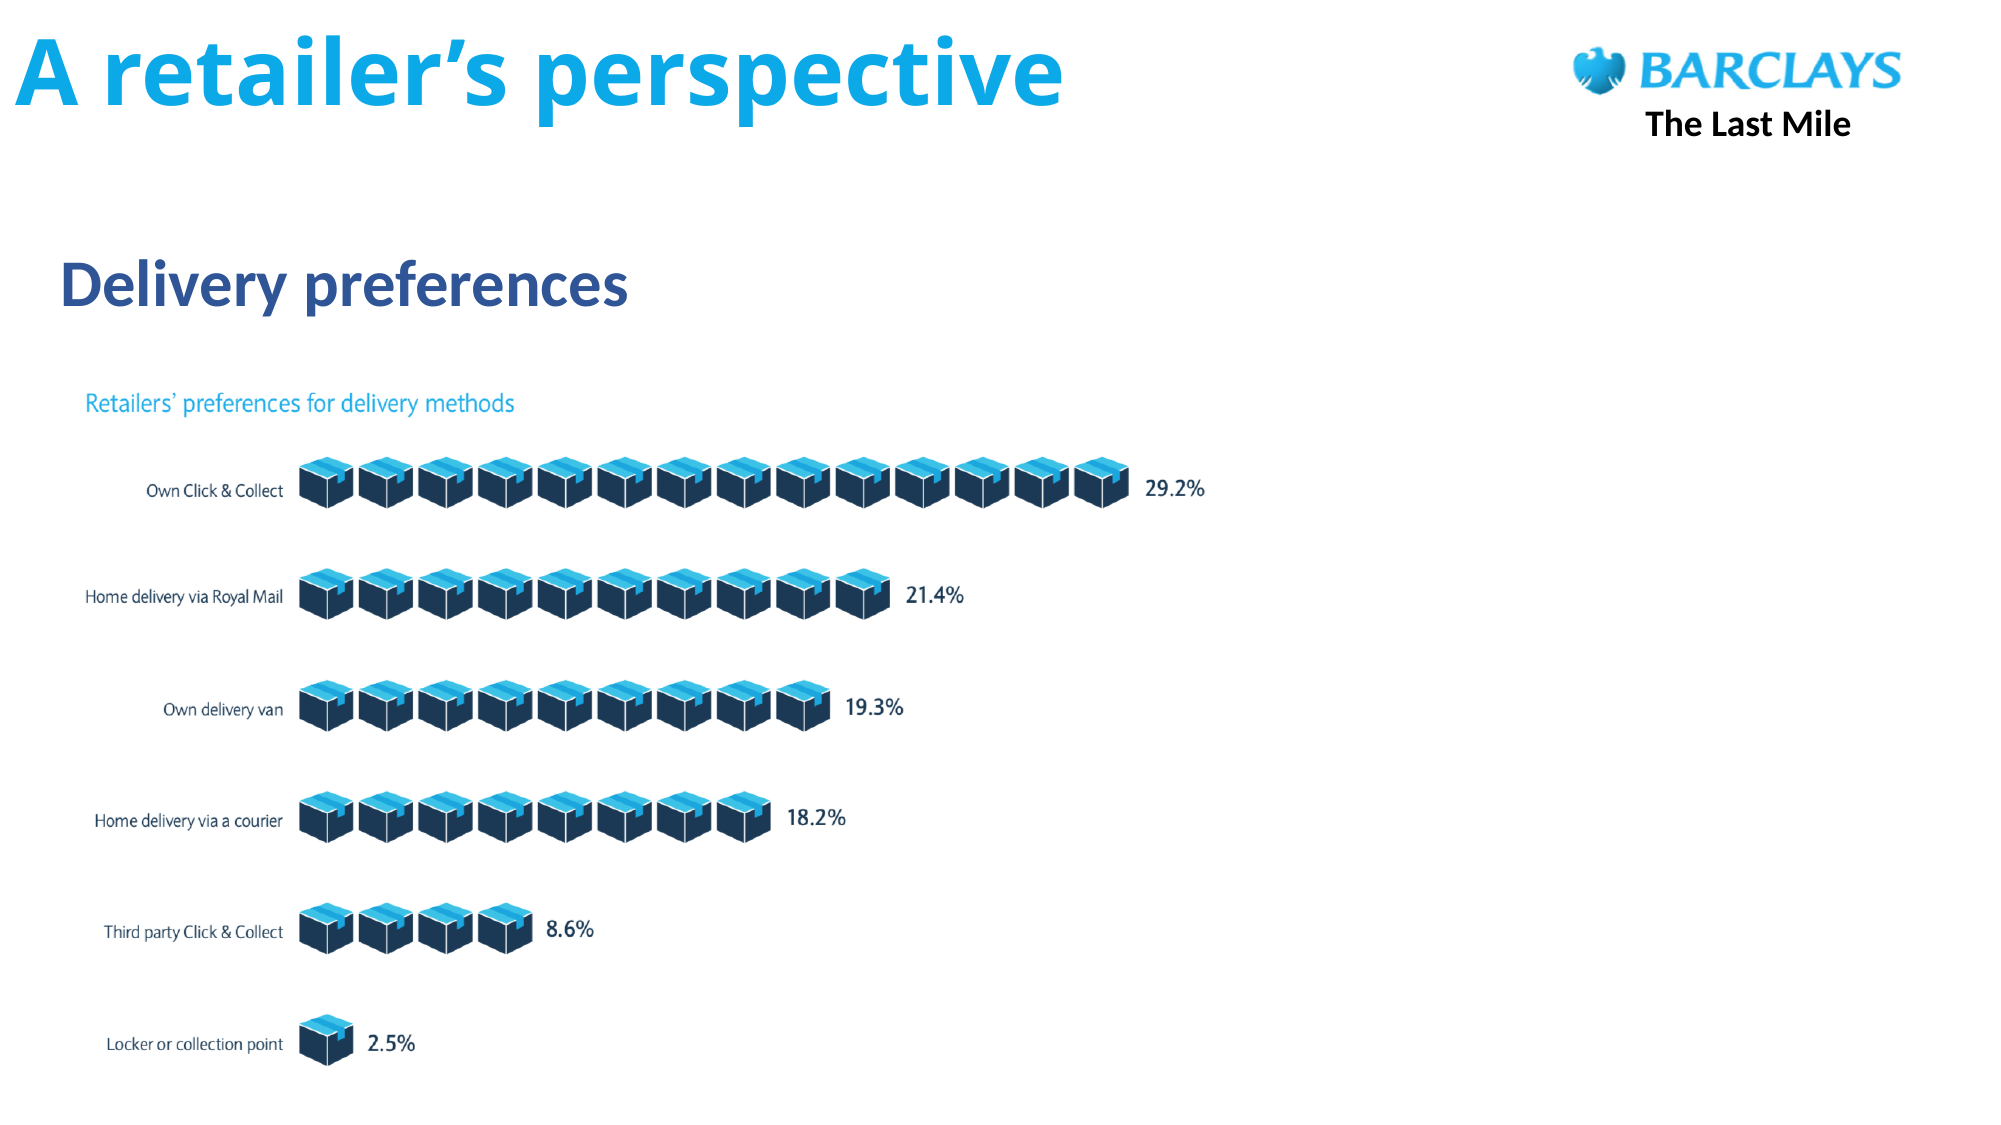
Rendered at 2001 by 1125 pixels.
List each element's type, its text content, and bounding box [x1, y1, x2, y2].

text_box Delivery preferences [45, 232, 750, 328]
picture [45, 328, 1262, 1104]
title A retailer’s perspective [0, 0, 1262, 152]
text_box The Last Mile [1630, 91, 1975, 151]
picture [1561, 34, 1934, 112]
